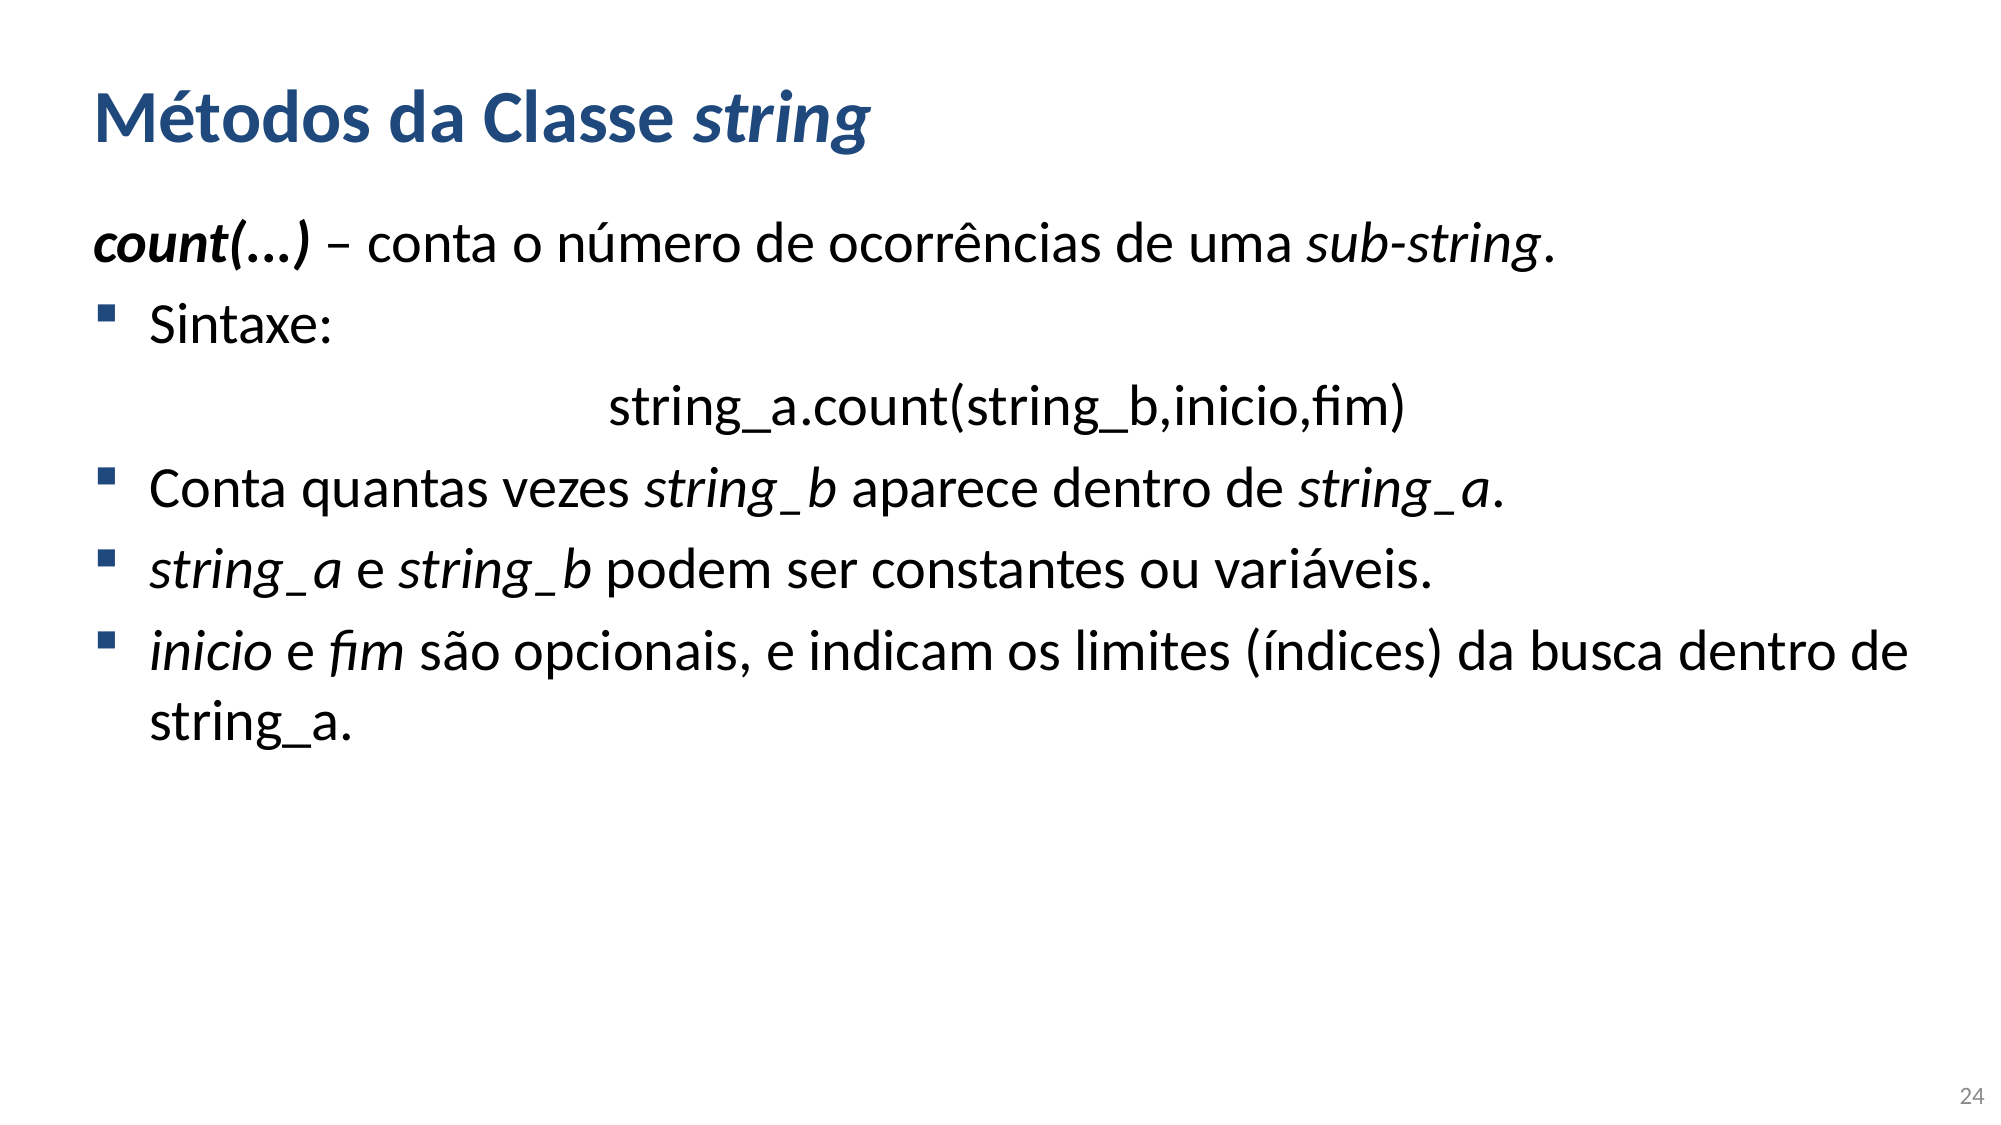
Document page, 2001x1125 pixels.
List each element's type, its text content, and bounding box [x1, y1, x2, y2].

text_box 24 [1650, 1065, 2000, 1125]
title Métodos da Classe string [78, 19, 1665, 196]
list count(...) – conta o número de ocorrências de uma sub-string. Sintaxe: string_a.count(string_b,inicio,fim) Conta quantas vezes string_b aparece dentro de string_a. string_a e string_b podem ser constantes ou variáveis. inicio e fim são opcionais, e indicam os limites (índices) da busca dentro de string_a. [78, 196, 1939, 381]
